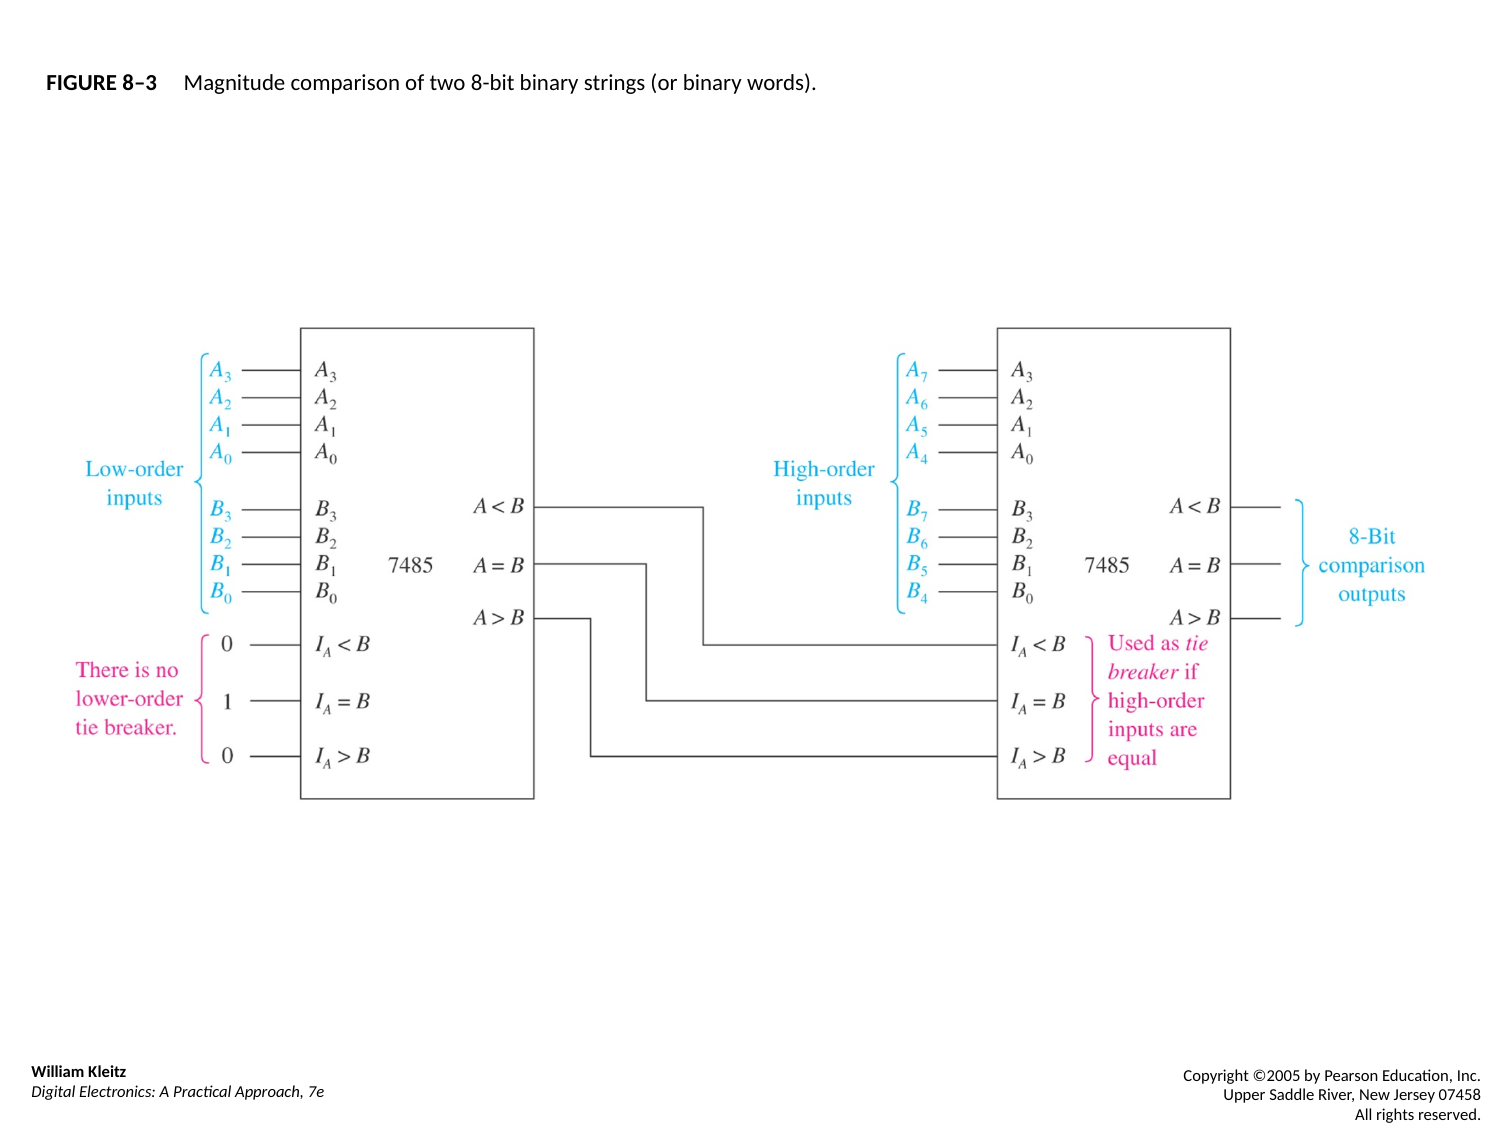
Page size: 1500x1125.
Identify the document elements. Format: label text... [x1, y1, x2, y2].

text_box William Kleitz Digital Electronics: A Practical Approach, 7e [24, 1054, 390, 1108]
text_box Copyright ©2005 by Pearson Education, Inc. Upper Saddle River, New Jersey 07458 All rights reserved. [1111, 1059, 1489, 1125]
picture [37, 289, 1463, 837]
title FIGURE 8–3 Magnitude comparison of two 8-bit binary strings (or binary words). [24, 0, 1462, 163]
